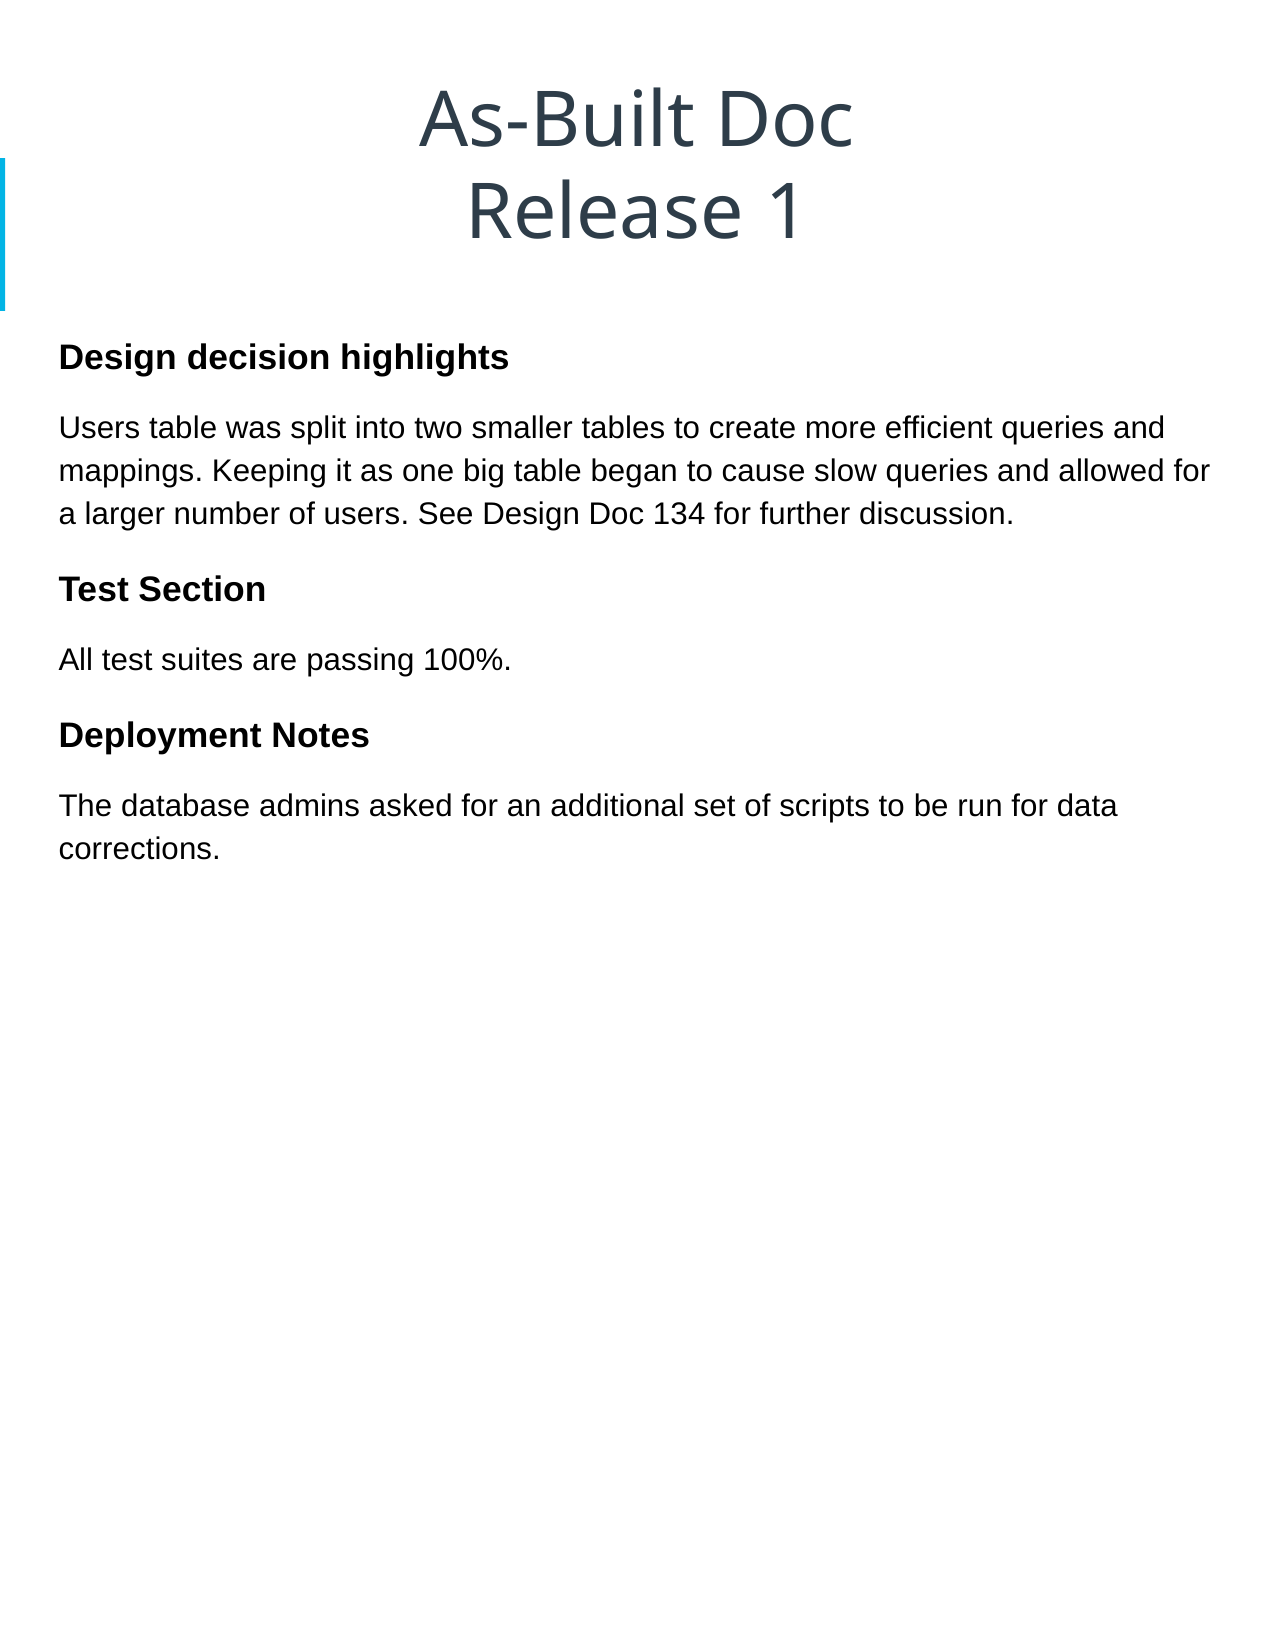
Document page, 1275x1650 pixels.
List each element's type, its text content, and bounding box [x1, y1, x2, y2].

list Design decision highlights Users table was split into two smaller tables to create more efficient queries and mappings. Keeping it as one big table began to cause slow queries and allowed for a larger number of users. See Design Doc 134 for further discussion. Test Section All test suites are passing 100%. Deployment Notes The database admins asked for an additional set of scripts to be run for data corrections. [43, 312, 1232, 1629]
title As-Built Doc Release 1 [43, 114, 1232, 299]
